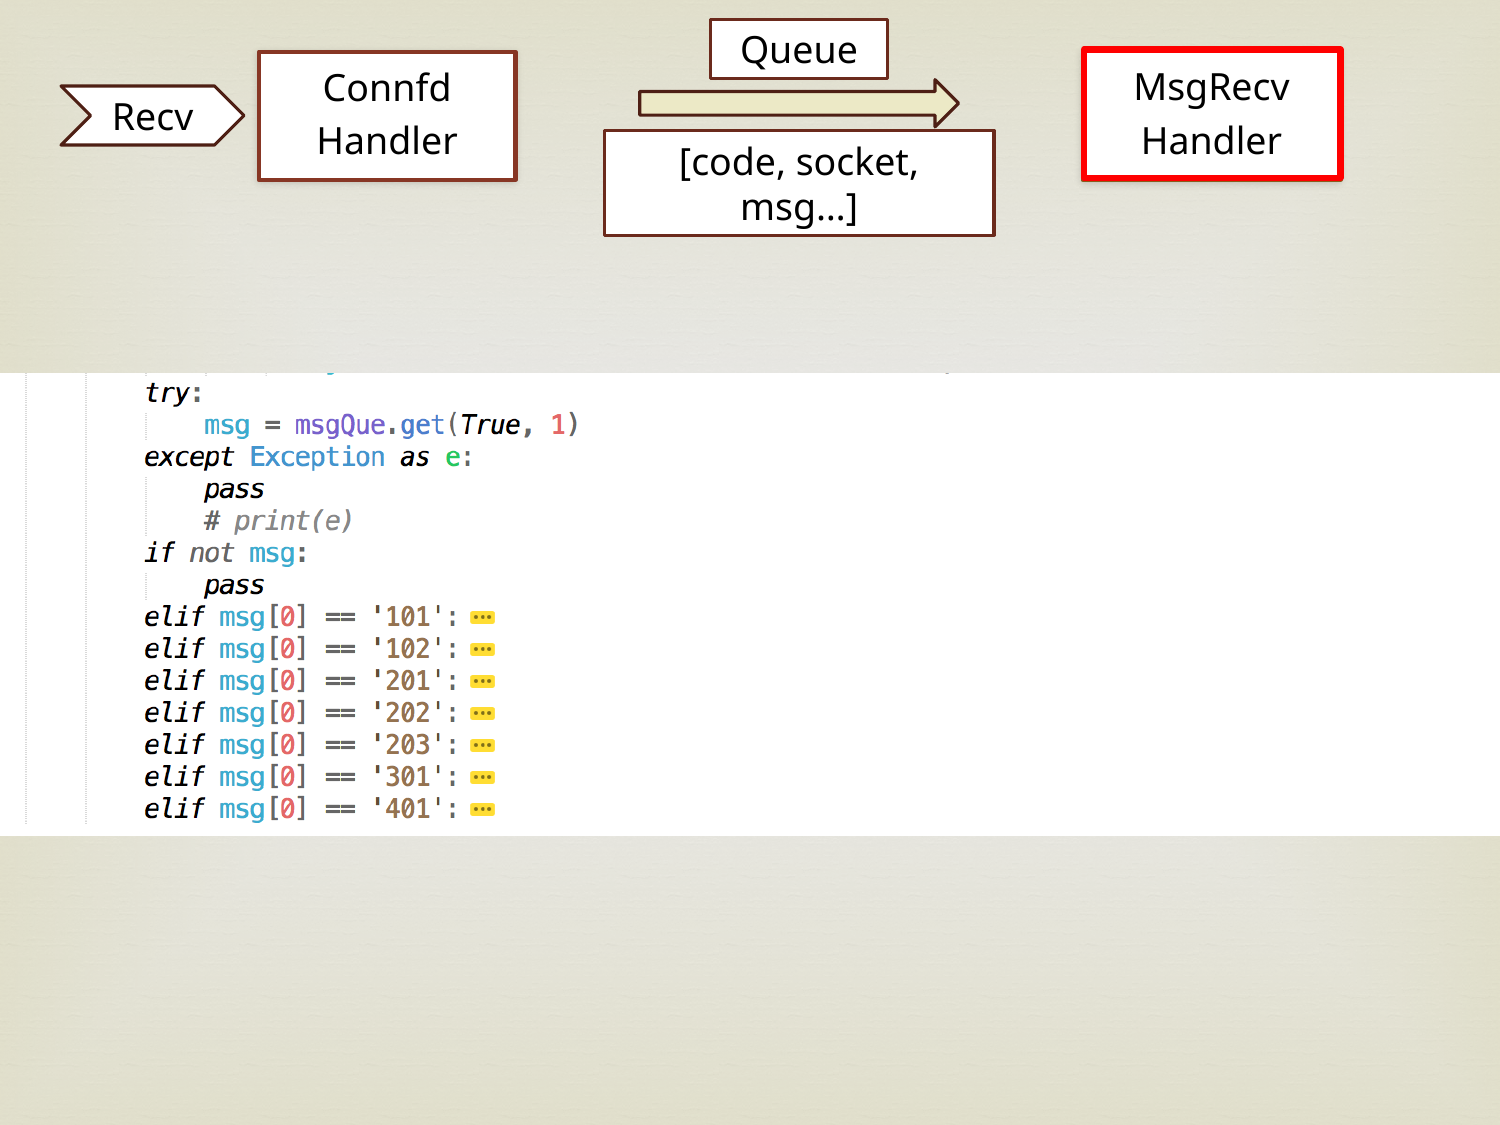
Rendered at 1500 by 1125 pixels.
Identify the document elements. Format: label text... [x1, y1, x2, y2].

picture [0, 372, 1500, 837]
text_box [code, socket, msg…] [603, 129, 996, 237]
text_box Queue [709, 18, 889, 80]
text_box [258, 51, 517, 181]
text_box Recv [59, 84, 246, 147]
text_box [638, 78, 960, 129]
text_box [1082, 50, 1342, 181]
